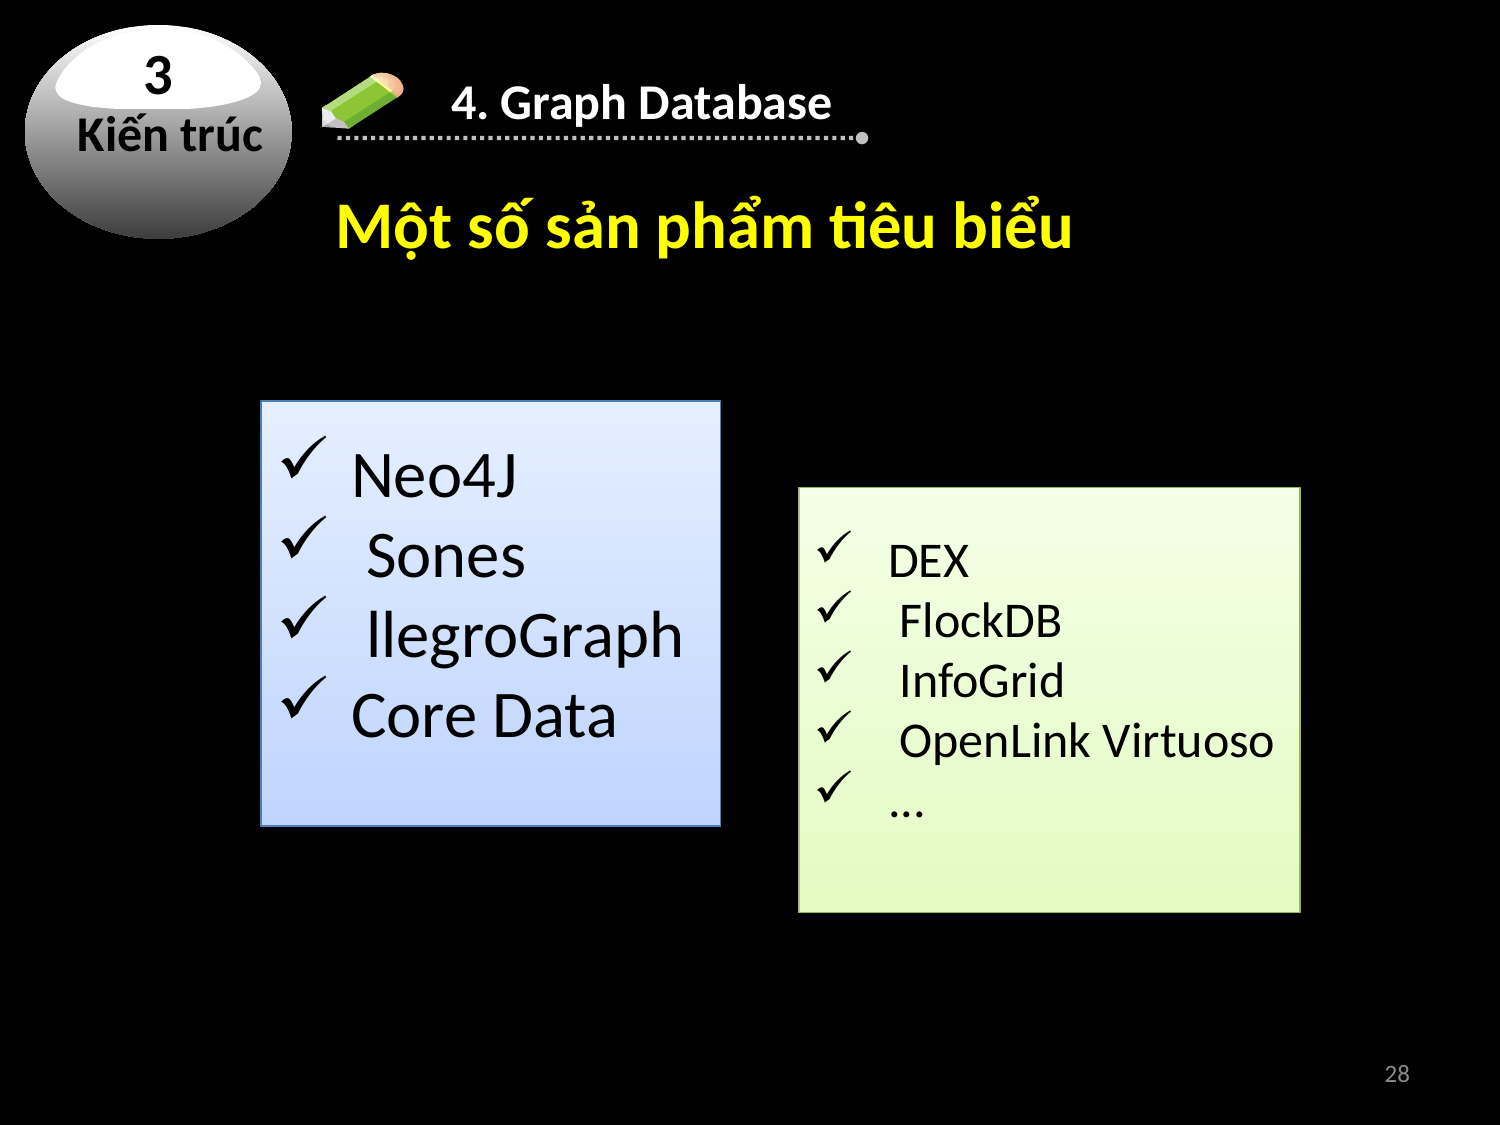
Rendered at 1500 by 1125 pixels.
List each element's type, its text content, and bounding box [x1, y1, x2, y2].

title [296, 45, 363, 174]
text_box DEX FlockDB InfoGrid OpenLink Virtuoso ... [798, 487, 1301, 913]
text_box Một số sản phẩm tiêu biểu [170, 174, 1310, 430]
slide_number 28 [1074, 1042, 1425, 1103]
text_box Neo4J Sones llegroGraph Core Data [260, 400, 721, 827]
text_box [337, 49, 863, 155]
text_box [24, 24, 292, 239]
